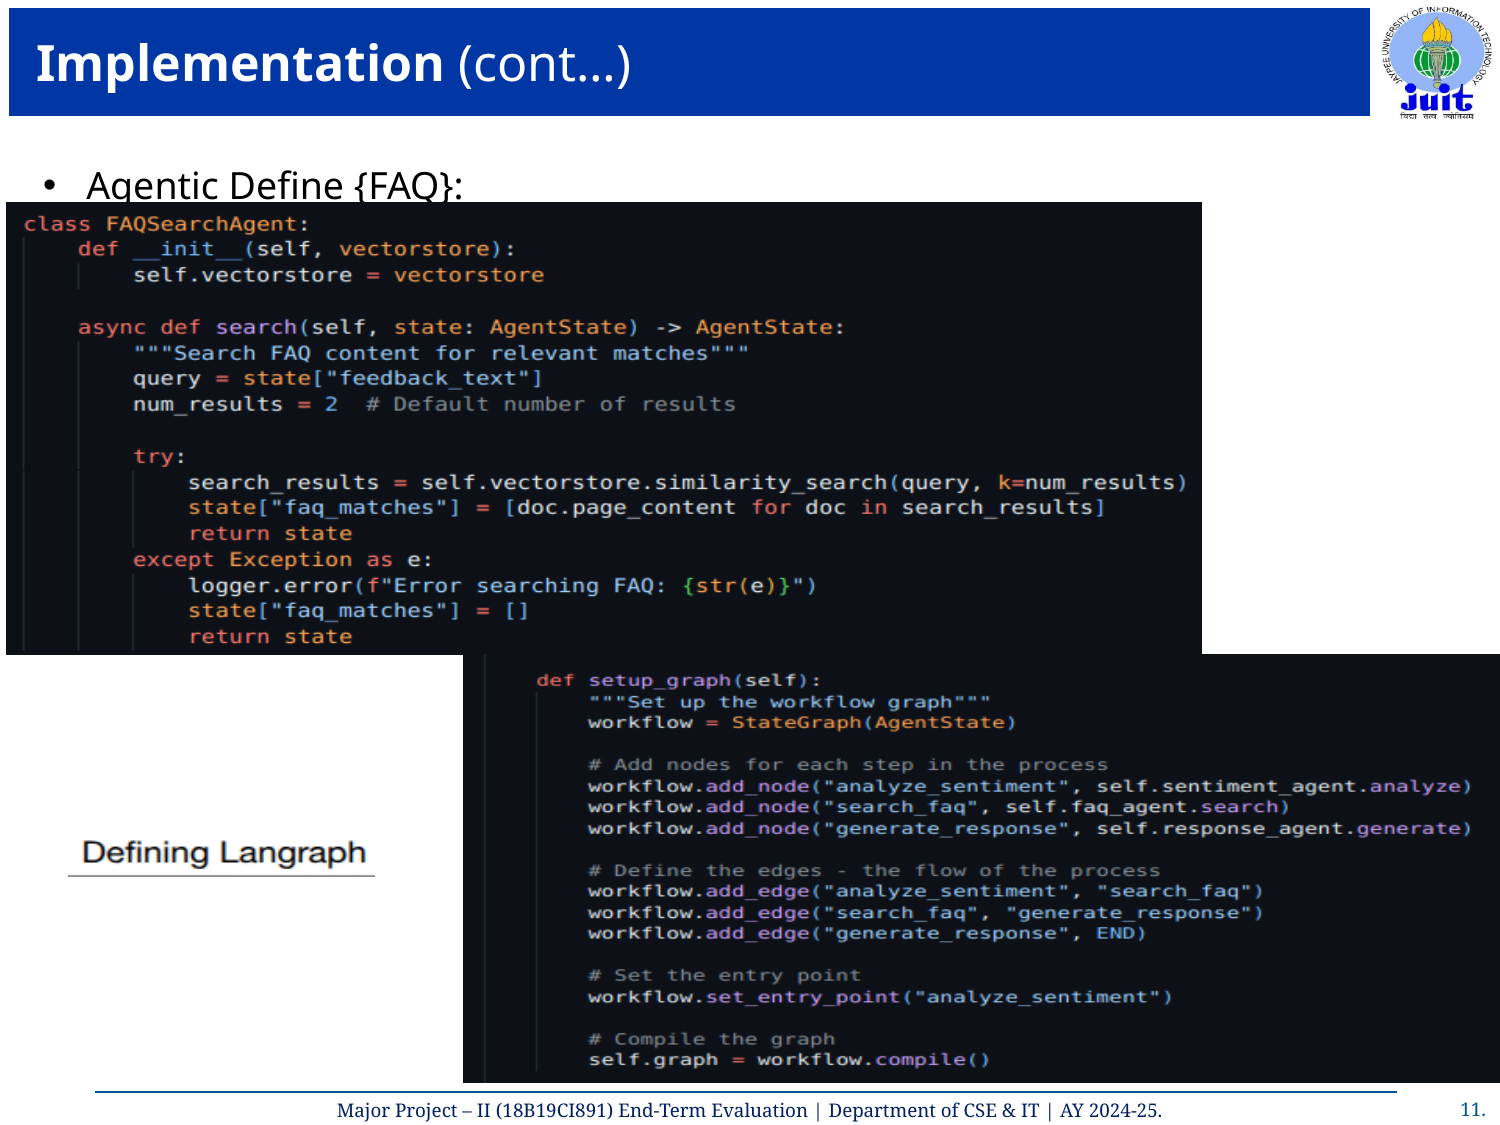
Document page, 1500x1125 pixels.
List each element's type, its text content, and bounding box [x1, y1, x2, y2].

picture [6, 201, 1500, 1083]
picture [1375, 7, 1500, 119]
text_box Implementation (cont…) [6, 4, 1373, 119]
picture [68, 828, 375, 877]
text_box Agentic Define {FAQ}: [12, 663, 458, 1083]
text_box Agentic Define {FAQ}: [12, 131, 1482, 652]
